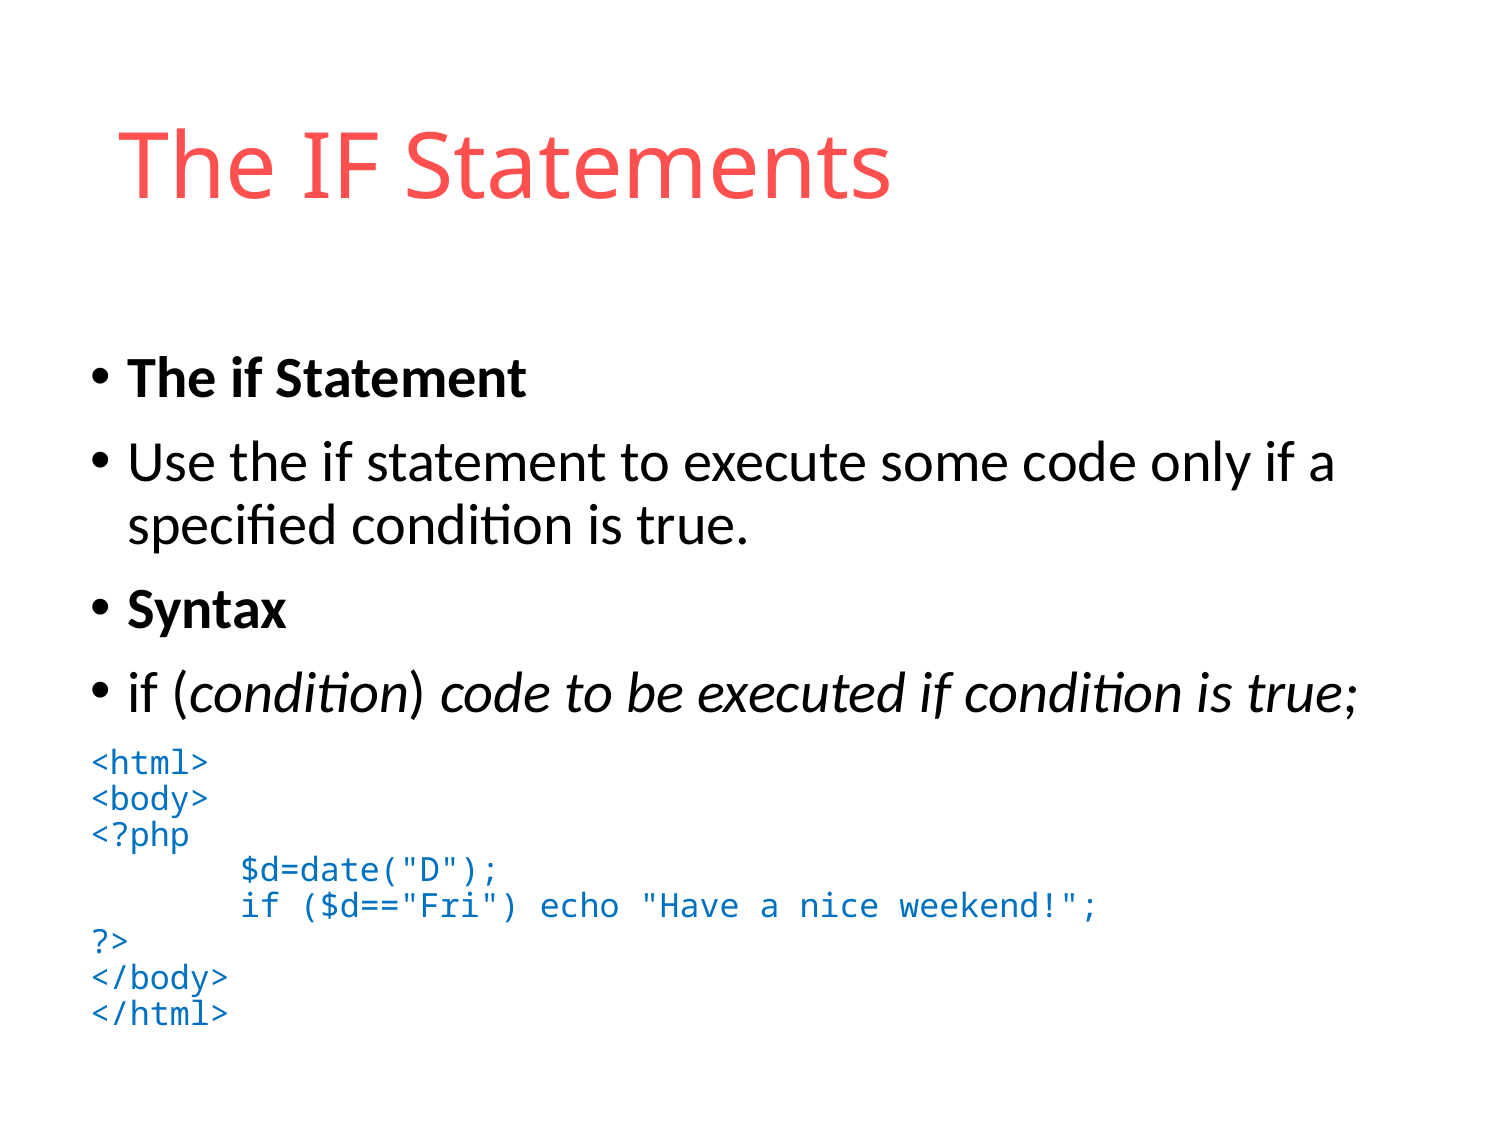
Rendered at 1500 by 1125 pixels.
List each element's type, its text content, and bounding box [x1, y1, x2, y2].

title The IF Statements [103, 59, 1397, 278]
list The if Statement Use the if statement to execute some code only if a specified condition is true. Syntax if (condition) code to be executed if condition is true; <html> <body> <?php $d=date("D"); if ($d=="Fri") echo "Have a nice weekend!"; ?> </body> </html> [75, 339, 1425, 1079]
